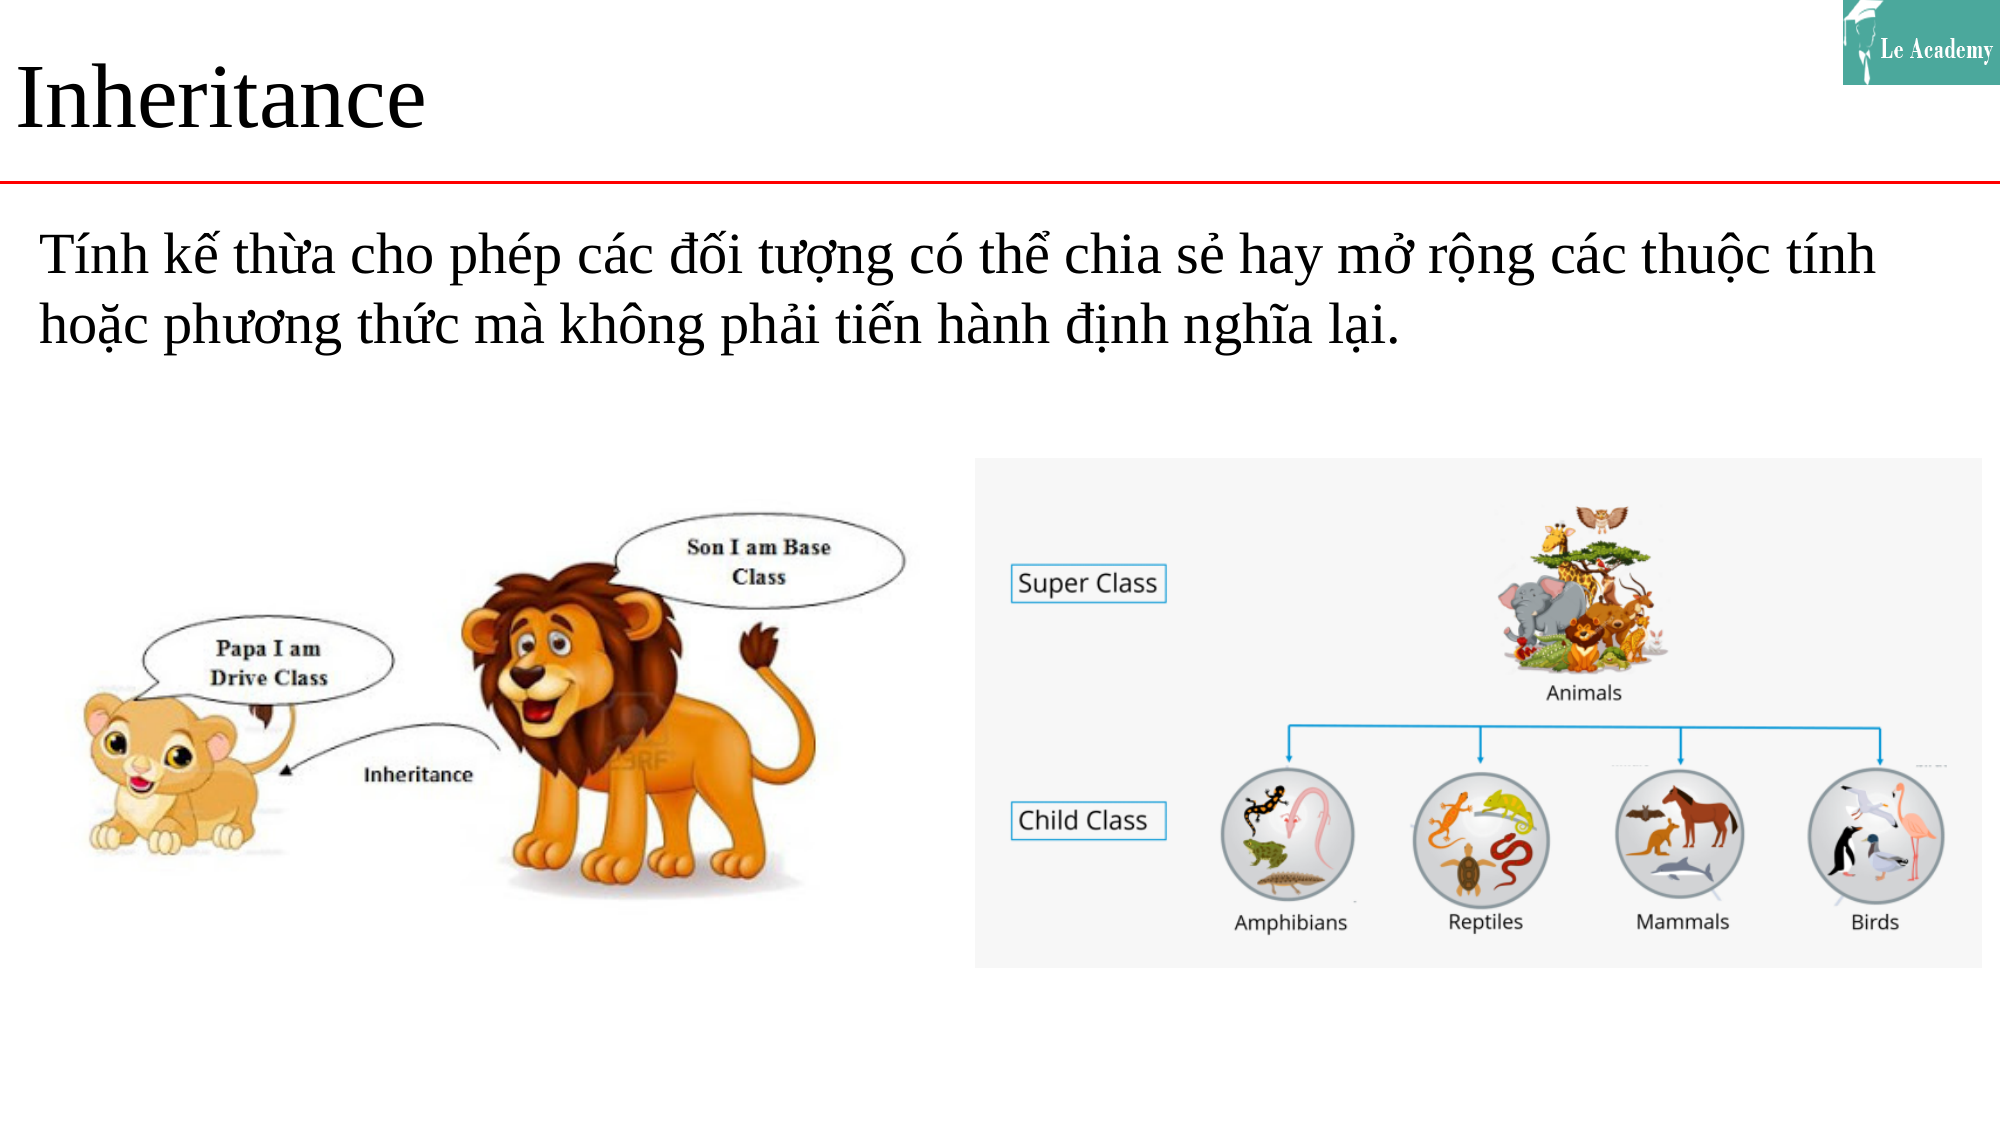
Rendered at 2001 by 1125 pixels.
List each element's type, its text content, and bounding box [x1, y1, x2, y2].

picture [974, 458, 1982, 968]
text_box Tính kế thừa cho phép các đối tượng có thể chia sẻ hay mở rộng các thuộc tính hoặc phương thức mà không phải tiến hành định nghĩa lại. [24, 207, 1976, 1055]
picture [18, 499, 934, 927]
text_box Inheritance [0, 28, 1772, 155]
picture [1843, 0, 2000, 85]
